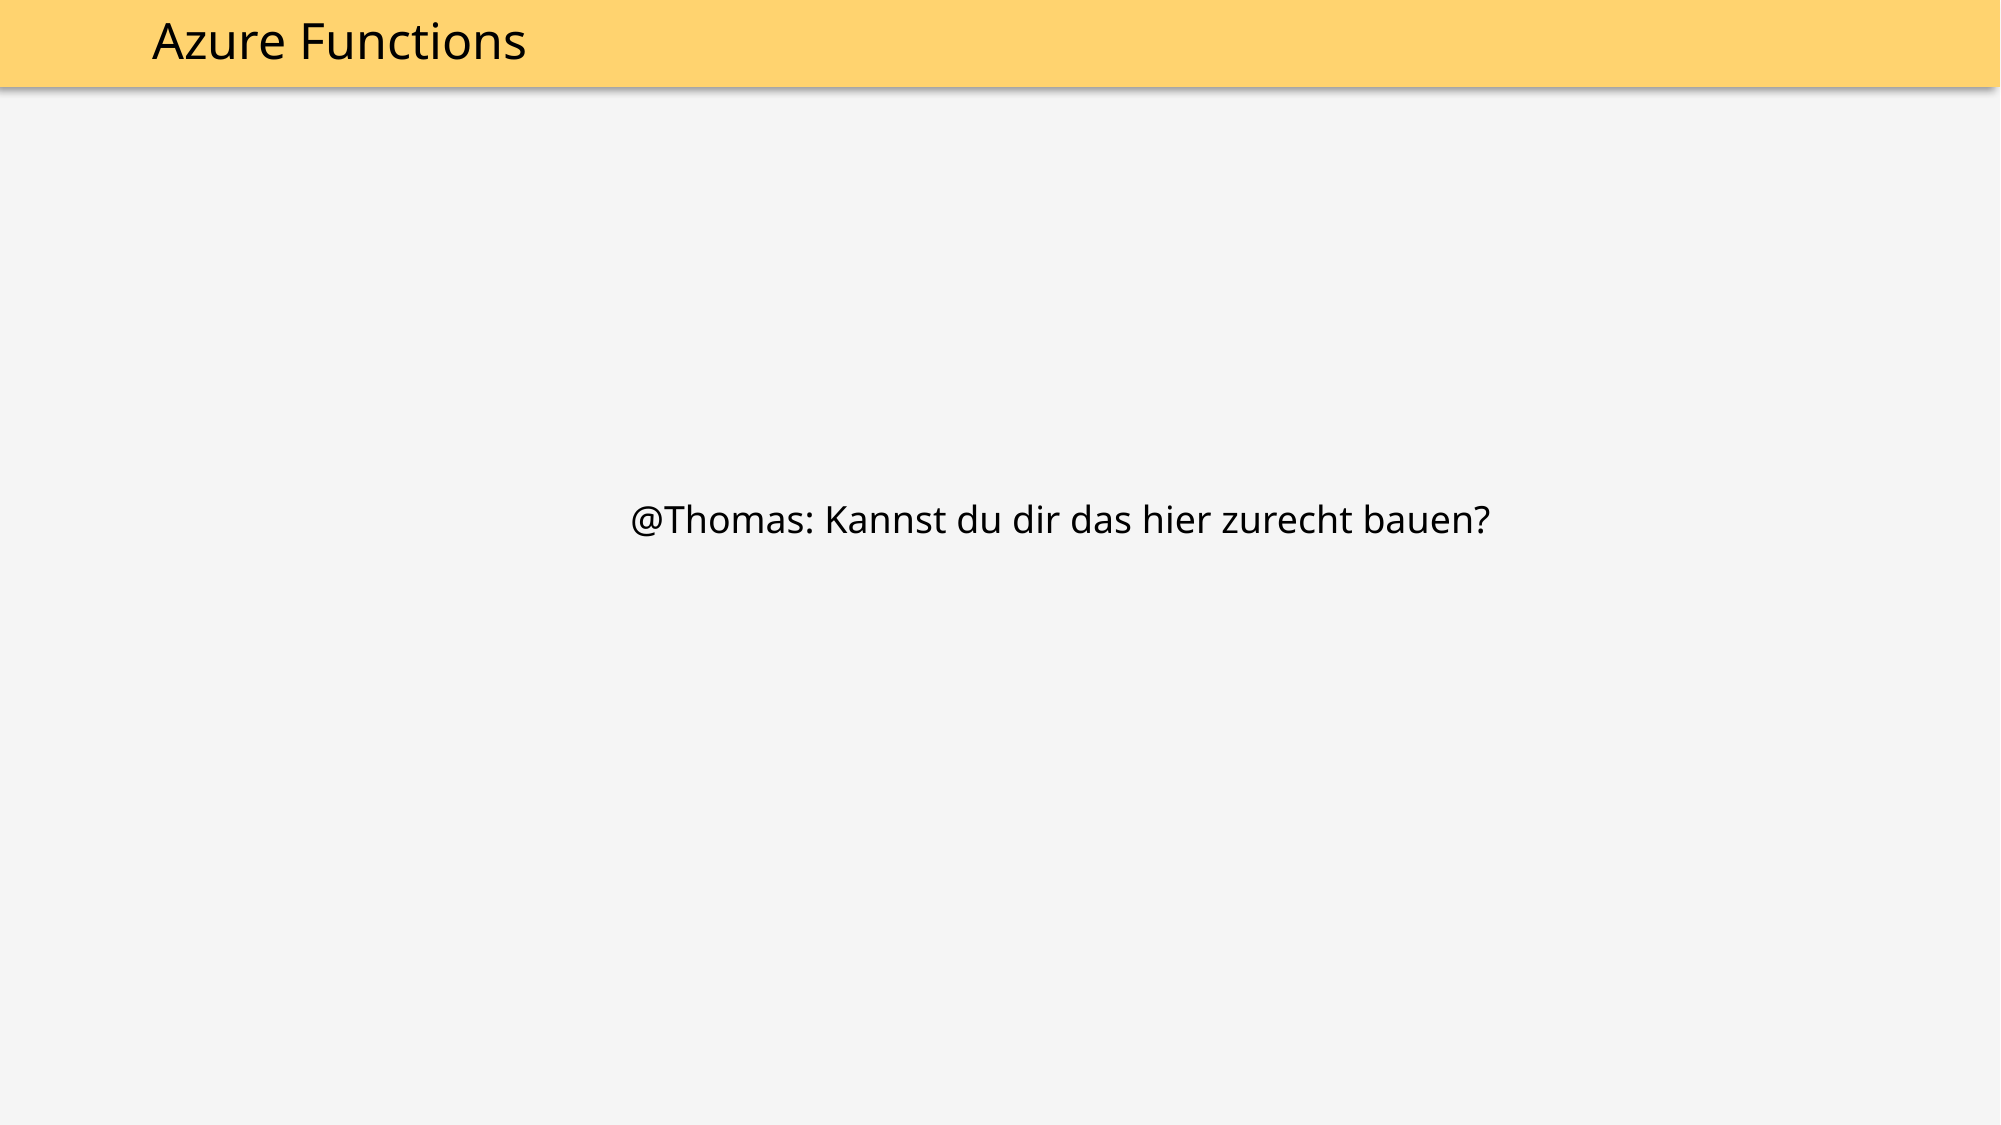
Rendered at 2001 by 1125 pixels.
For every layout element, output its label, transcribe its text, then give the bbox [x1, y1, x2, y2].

text_box @Thomas: Kannst du dir das hier zurecht bauen? [615, 488, 1507, 549]
list Azure Functions [137, 0, 1863, 87]
